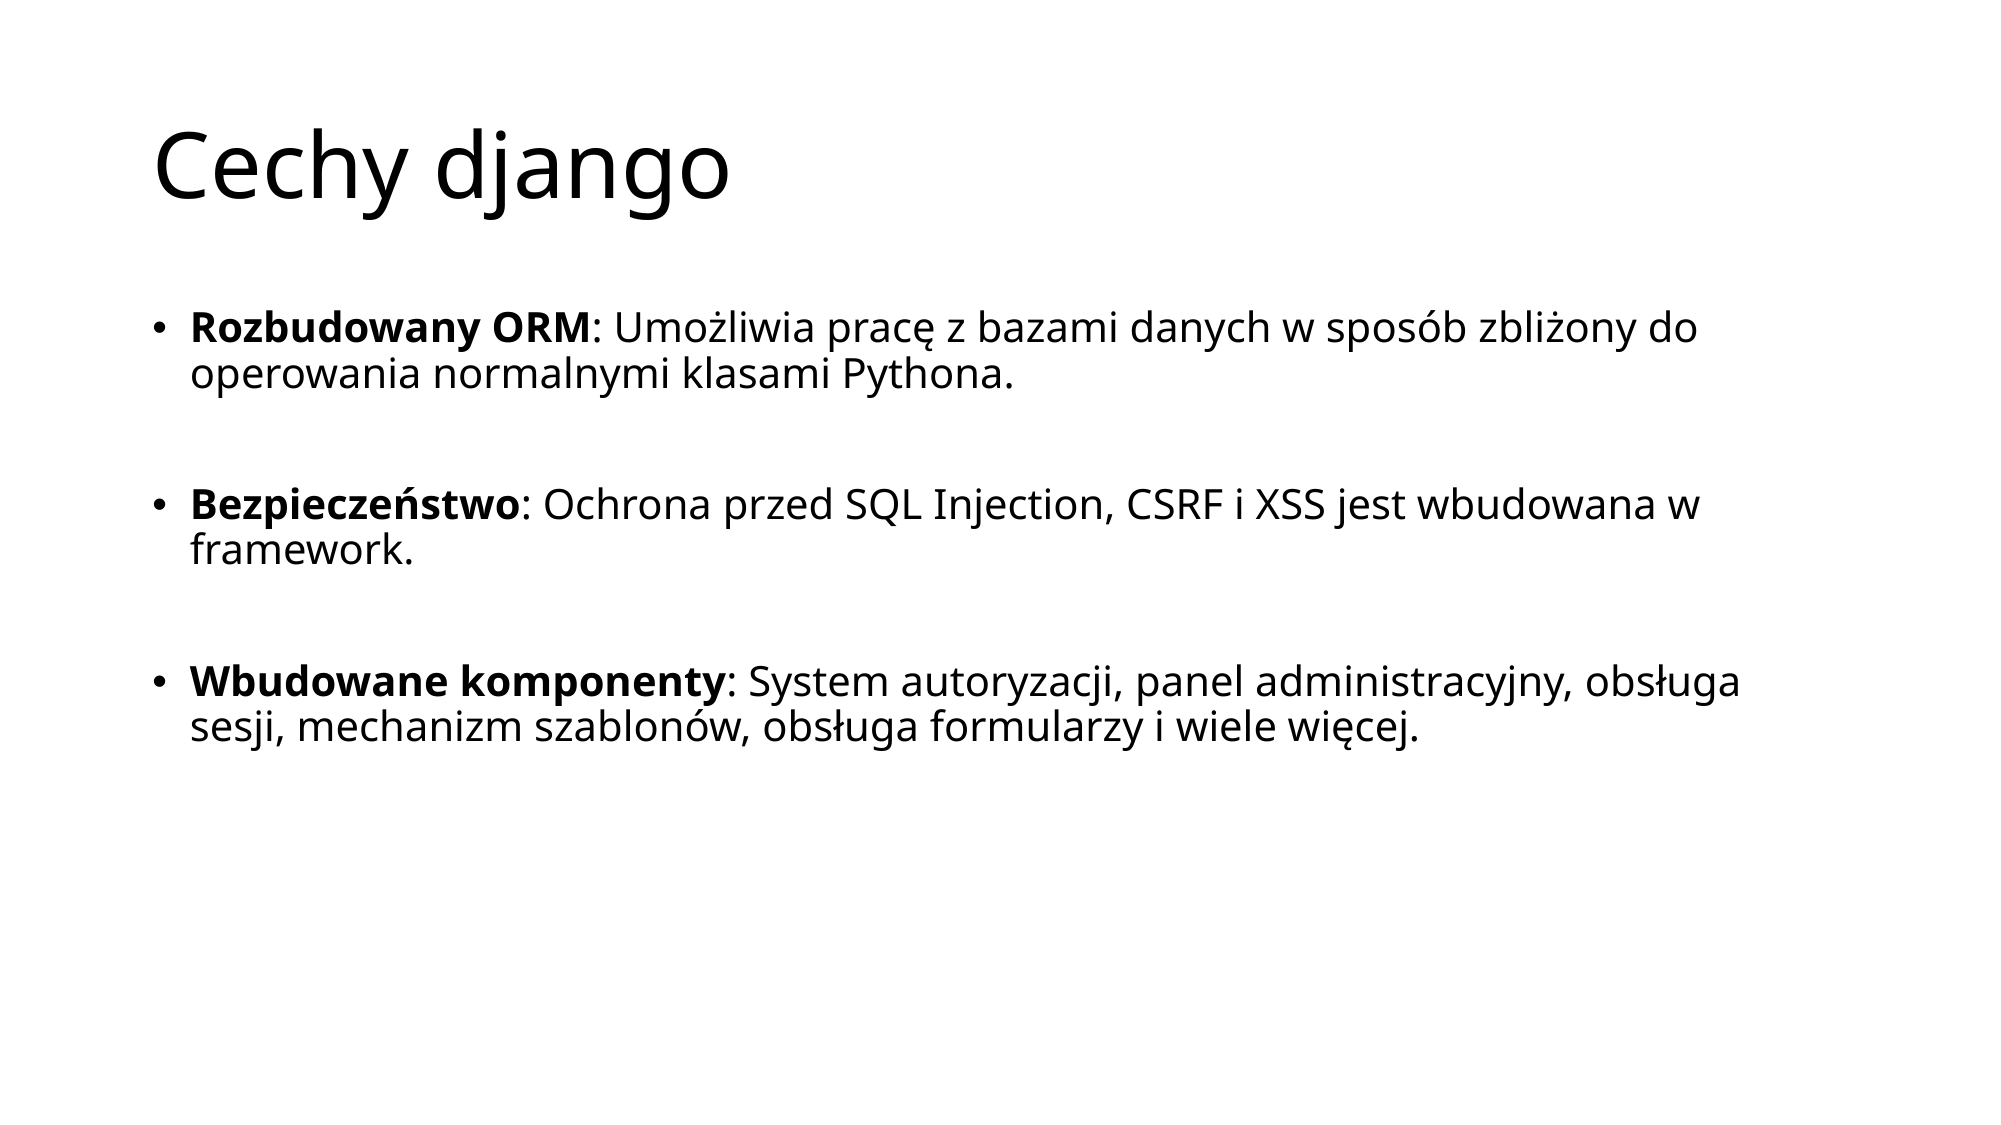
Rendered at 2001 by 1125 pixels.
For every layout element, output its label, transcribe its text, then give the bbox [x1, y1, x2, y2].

title Cechy django [137, 59, 1863, 278]
list Rozbudowany ORM: Umożliwia pracę z bazami danych w sposób zbliżony do operowania normalnymi klasami Pythona. Bezpieczeństwo: Ochrona przed SQL Injection, CSRF i XSS jest wbudowana w framework. Wbudowane komponenty: System autoryzacji, panel administracyjny, obsługa sesji, mechanizm szablonów, obsługa formularzy i wiele więcej. [137, 299, 1863, 1014]
